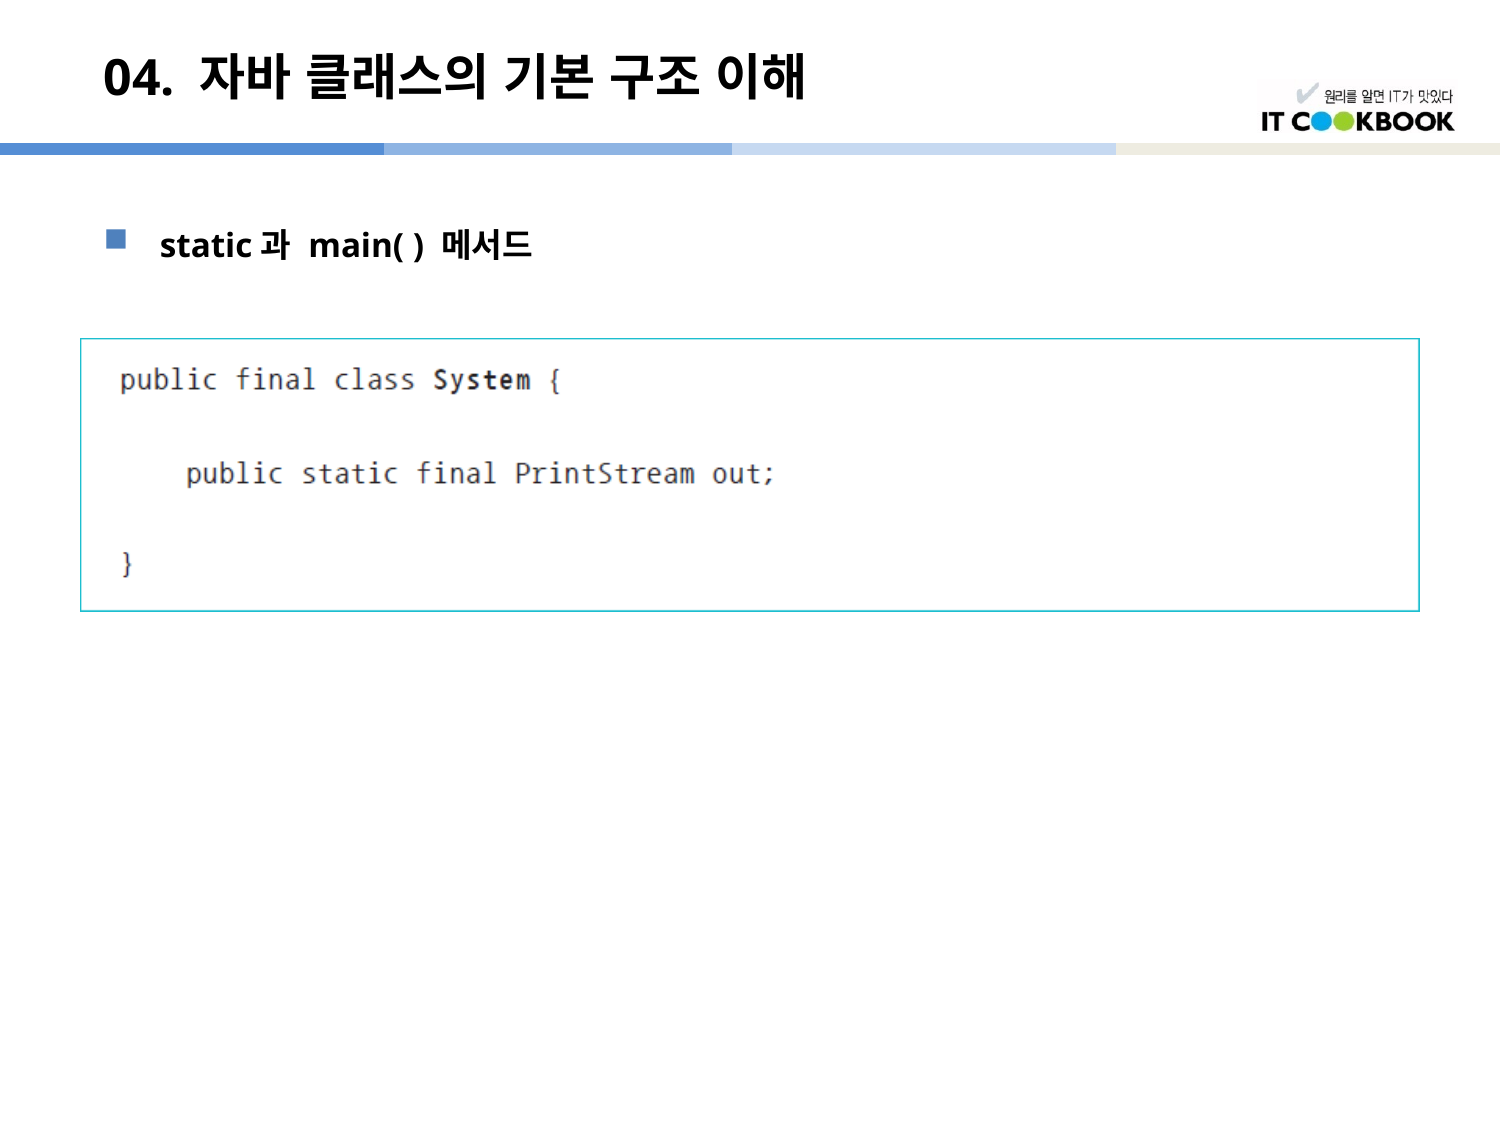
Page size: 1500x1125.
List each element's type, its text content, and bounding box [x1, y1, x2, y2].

picture [80, 337, 1420, 612]
title 04. 자바 클래스의 기본 구조 이해 [88, 30, 1211, 121]
picture [1257, 79, 1458, 133]
list static과 main( ) 메서드 [88, 196, 1436, 386]
